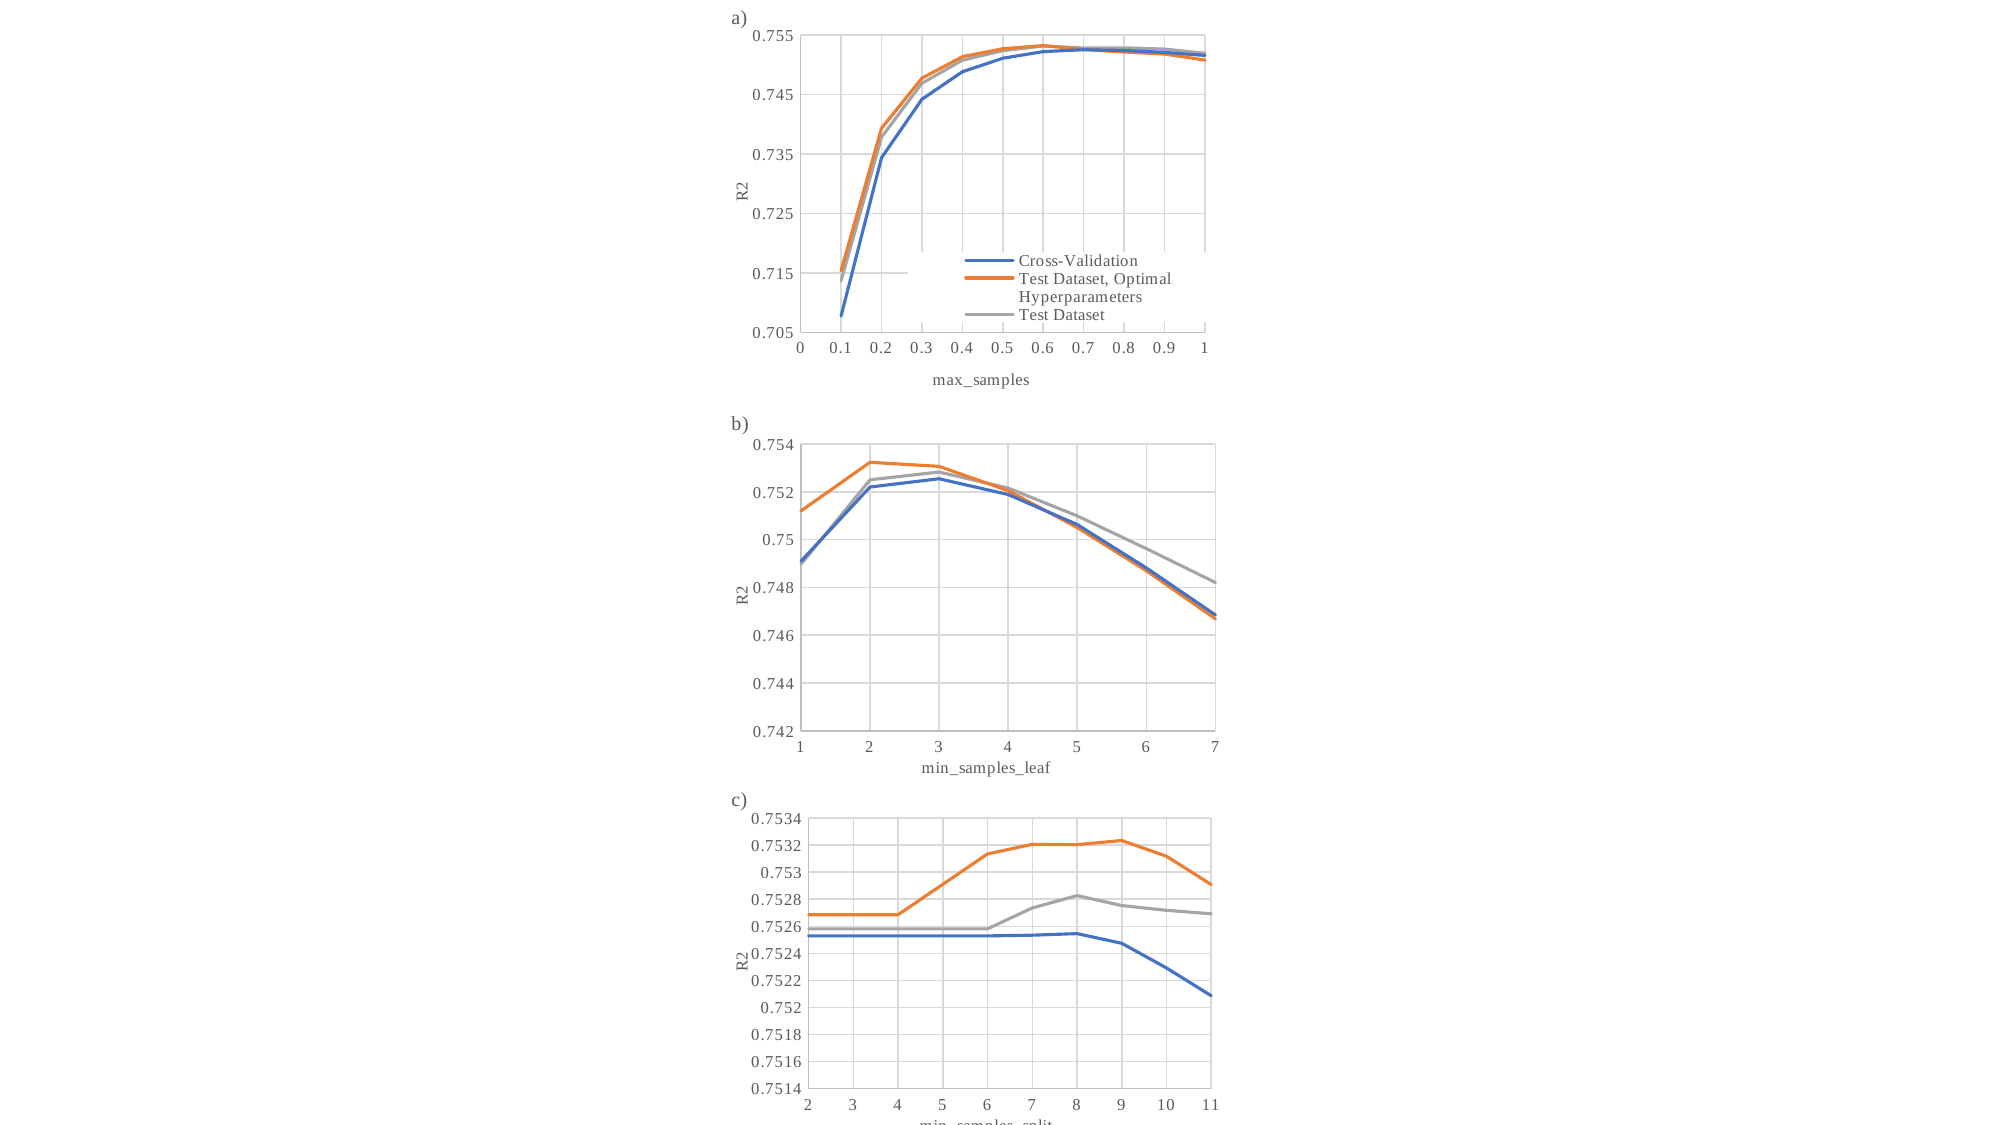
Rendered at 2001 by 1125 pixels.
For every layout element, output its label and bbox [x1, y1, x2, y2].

text_box [726, 0, 1233, 1125]
